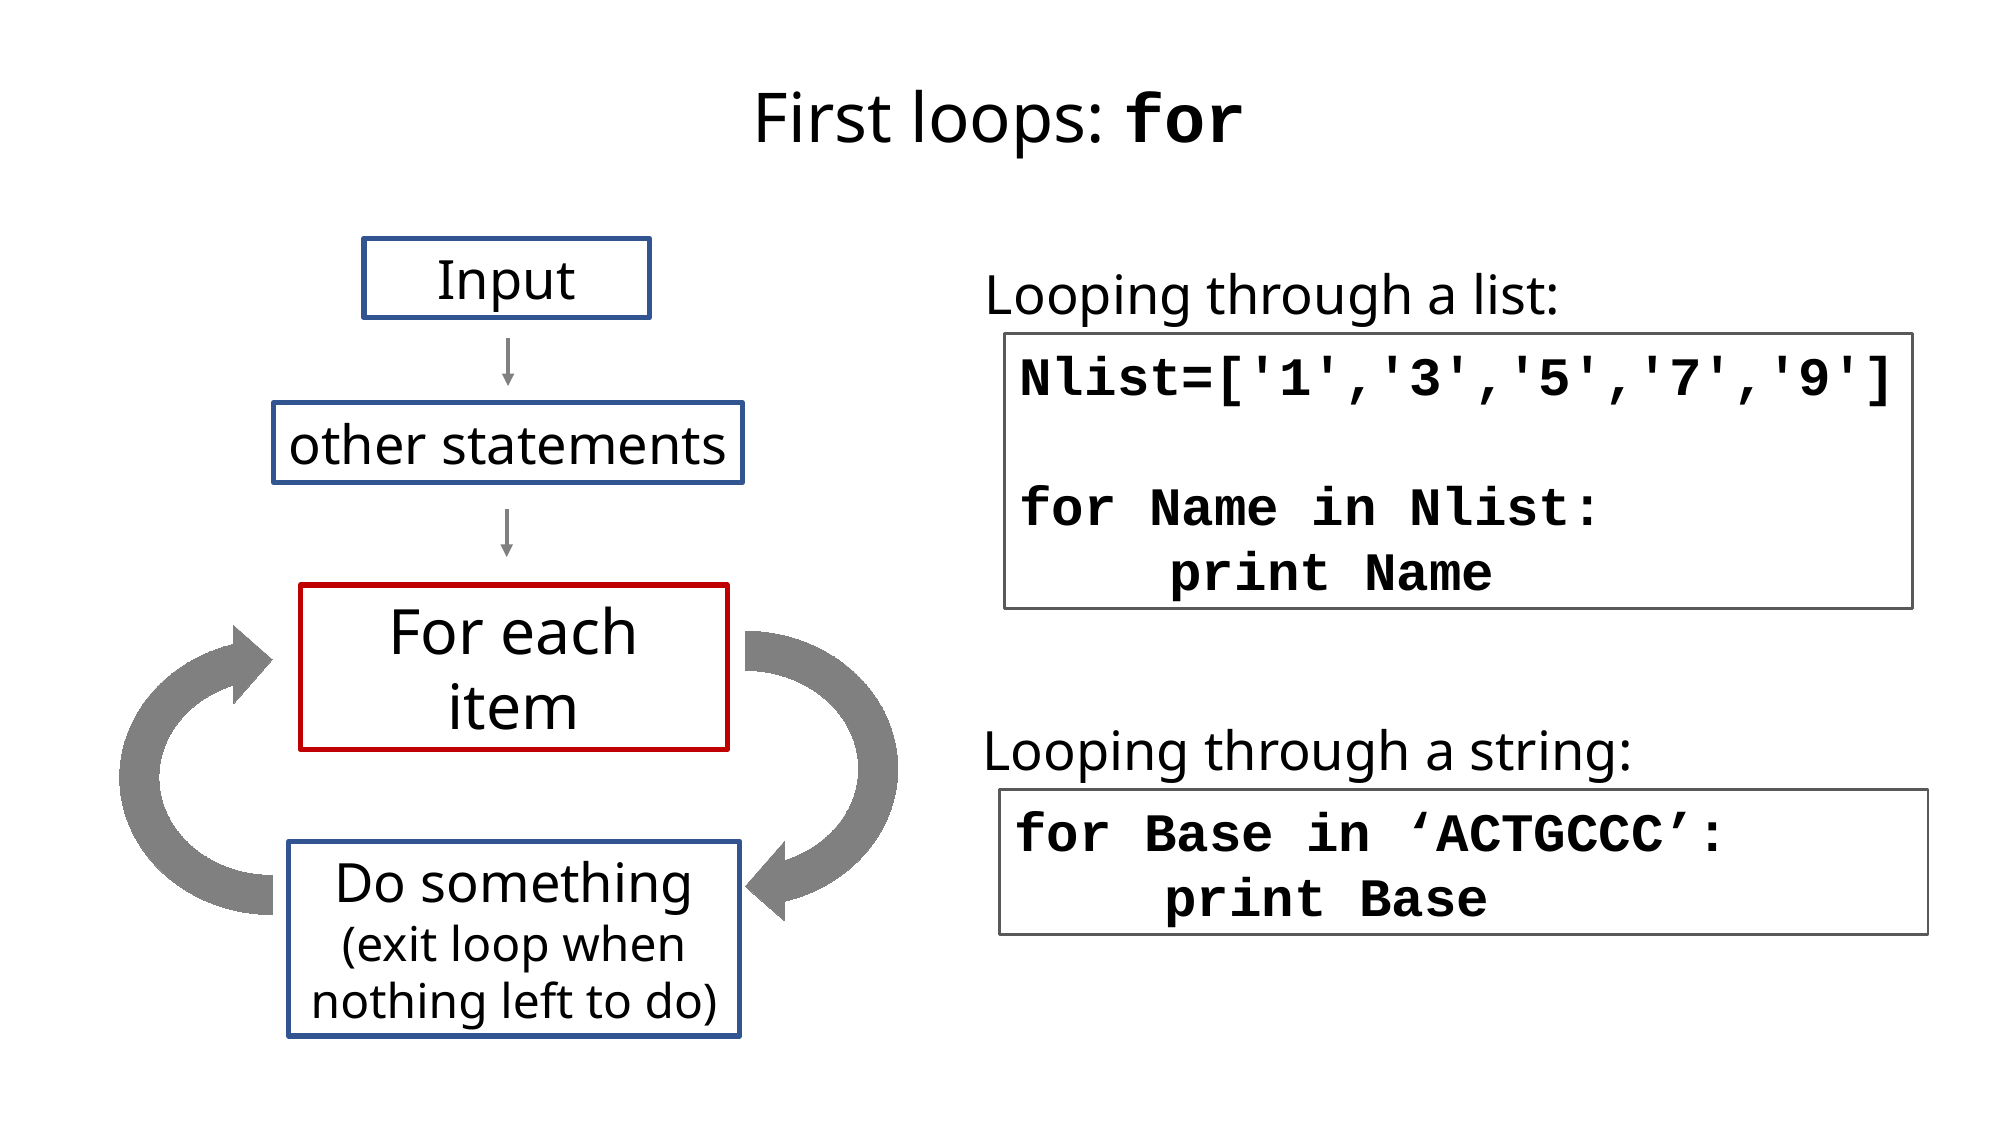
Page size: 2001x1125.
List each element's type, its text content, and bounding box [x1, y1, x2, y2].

text_box Do something (exit loop when nothing left to do) [288, 841, 740, 1036]
text_box Looping through a string: [967, 708, 1648, 789]
text_box other statements [273, 402, 743, 483]
text_box for Base in ‘ACTGCCC’: print Base [999, 789, 1929, 935]
text_box [118, 623, 274, 916]
text_box For each item [300, 584, 728, 750]
text_box Input [363, 238, 650, 318]
text_box First loops: for [738, 66, 1262, 164]
text_box Nlist=['1','3','5','7','9'] for Name in Nlist: print Name [1004, 333, 1913, 609]
text_box [743, 630, 899, 923]
text_box Looping through a list: [970, 252, 1576, 333]
